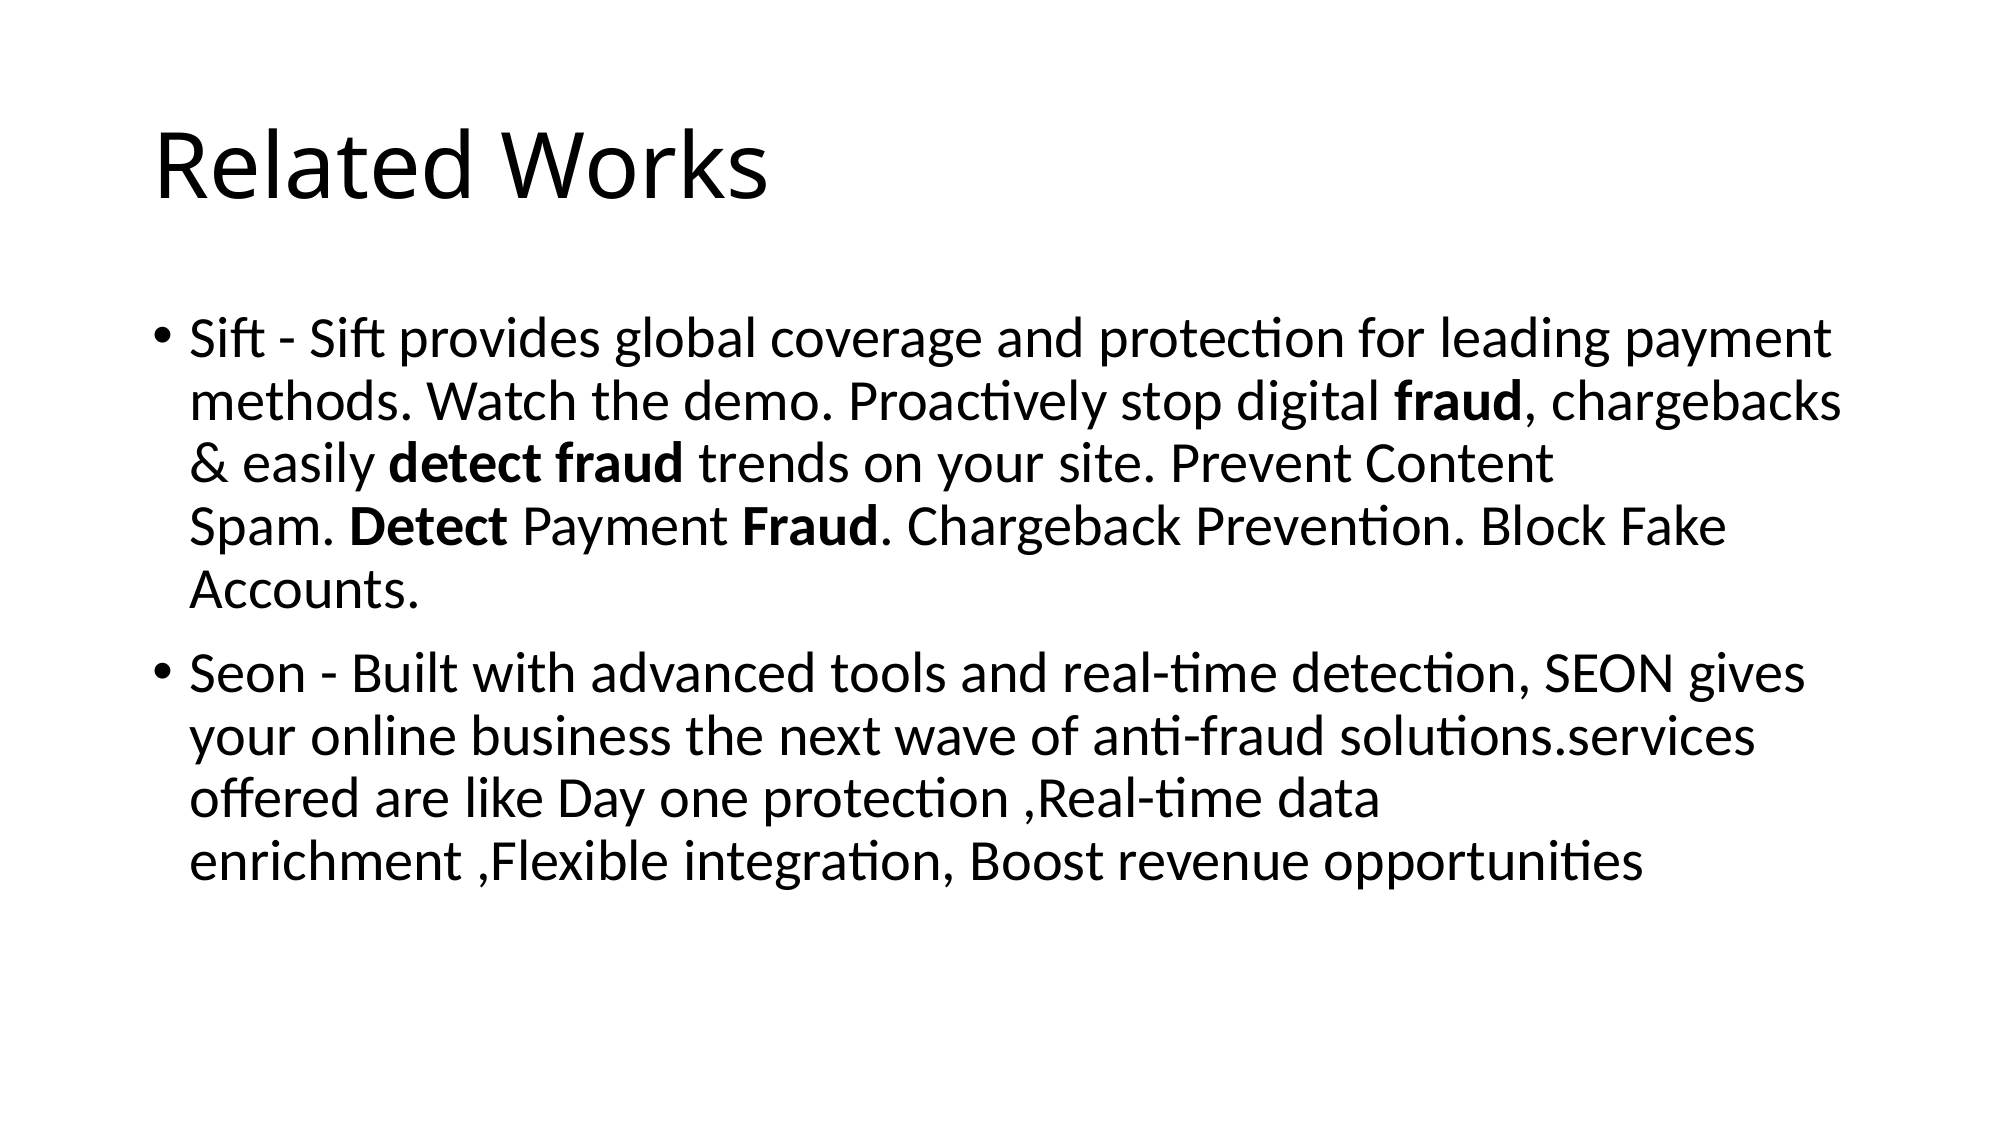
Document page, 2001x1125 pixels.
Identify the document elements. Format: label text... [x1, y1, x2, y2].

list Sift - Sift provides global coverage and protection for leading payment methods. Watch the demo. Proactively stop digital fraud, chargebacks & easily detect fraud trends on your site. Prevent Content Spam. Detect Payment Fraud. Chargeback Prevention. Block Fake Accounts. Seon - Built with advanced tools and real-time detection, SEON gives your online business the next wave of anti-fraud solutions.services offered are like Day one protection ,Real-time data enrichment ,Flexible integration, Boost revenue opportunities [137, 299, 1863, 1014]
title Related Works [137, 59, 1863, 278]
